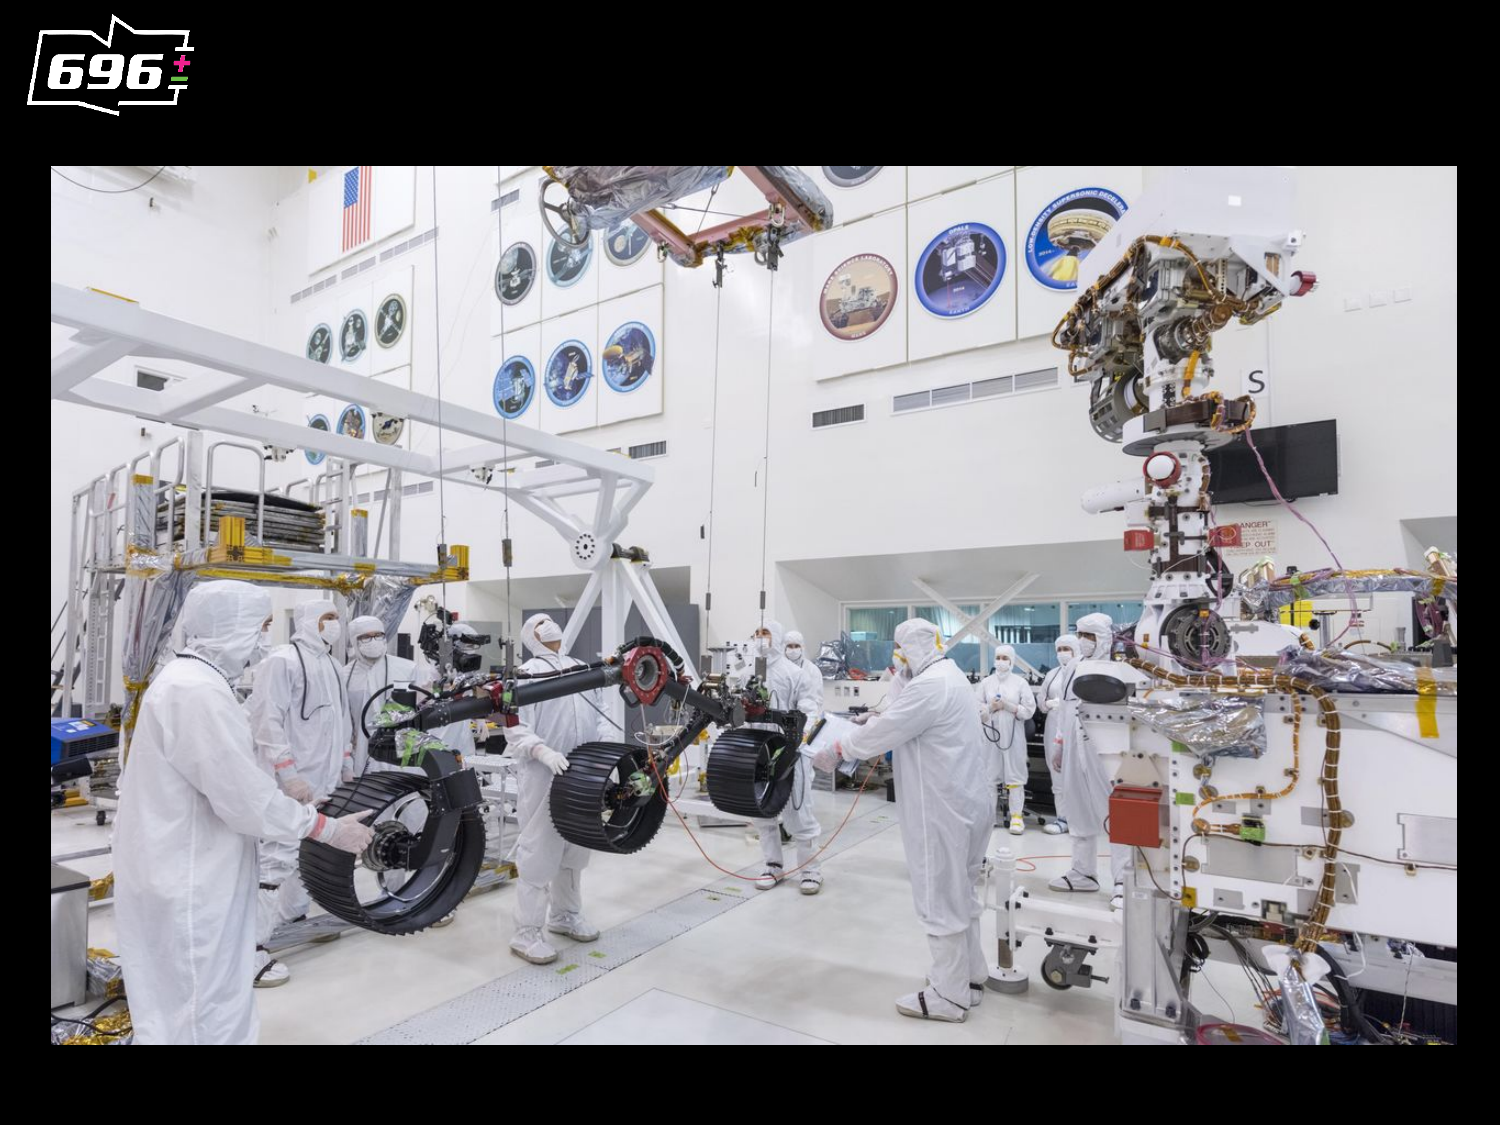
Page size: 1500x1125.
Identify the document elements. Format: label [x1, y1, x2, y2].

list [50, 166, 1457, 1046]
picture [0, 5, 225, 132]
